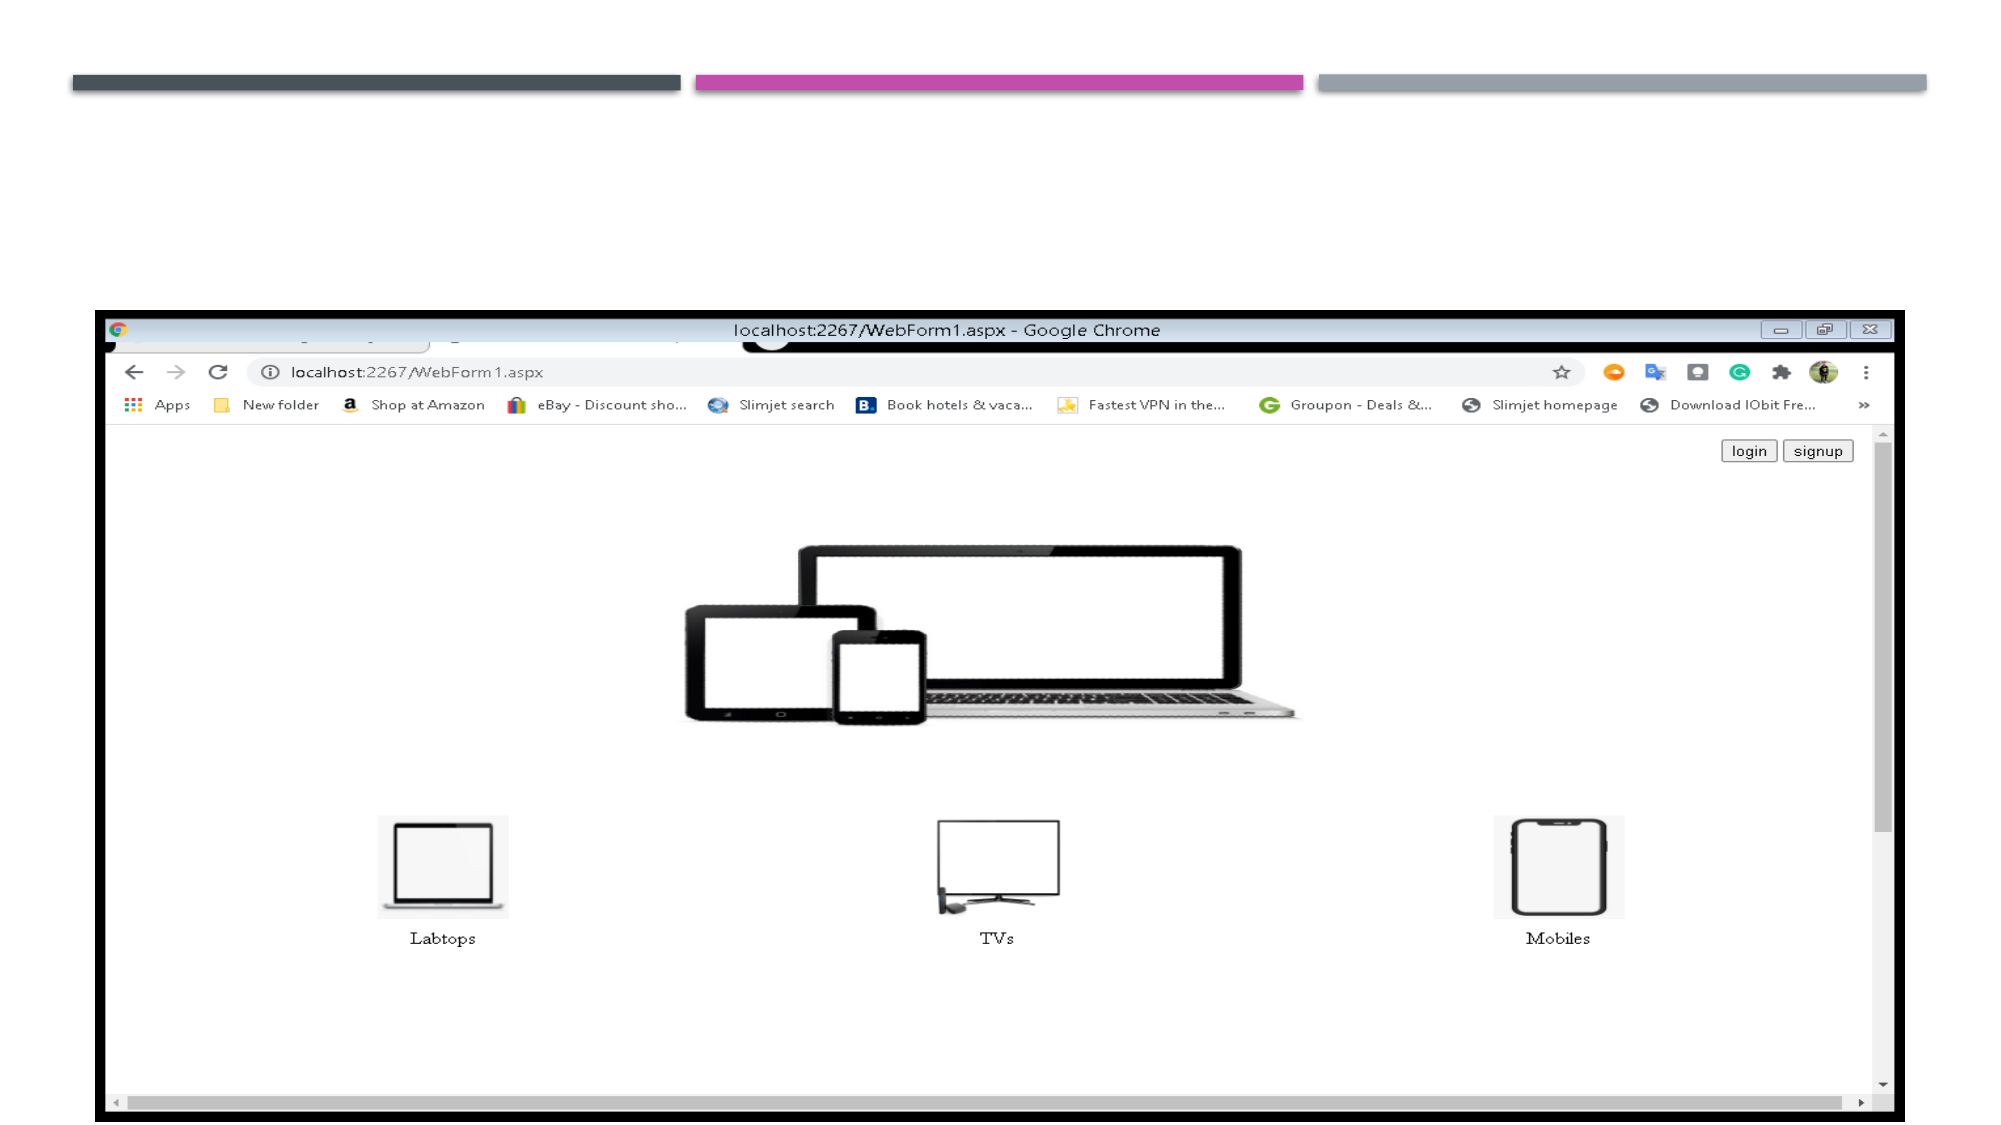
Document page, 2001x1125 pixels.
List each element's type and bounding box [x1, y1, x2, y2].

list [94, 309, 1906, 1122]
